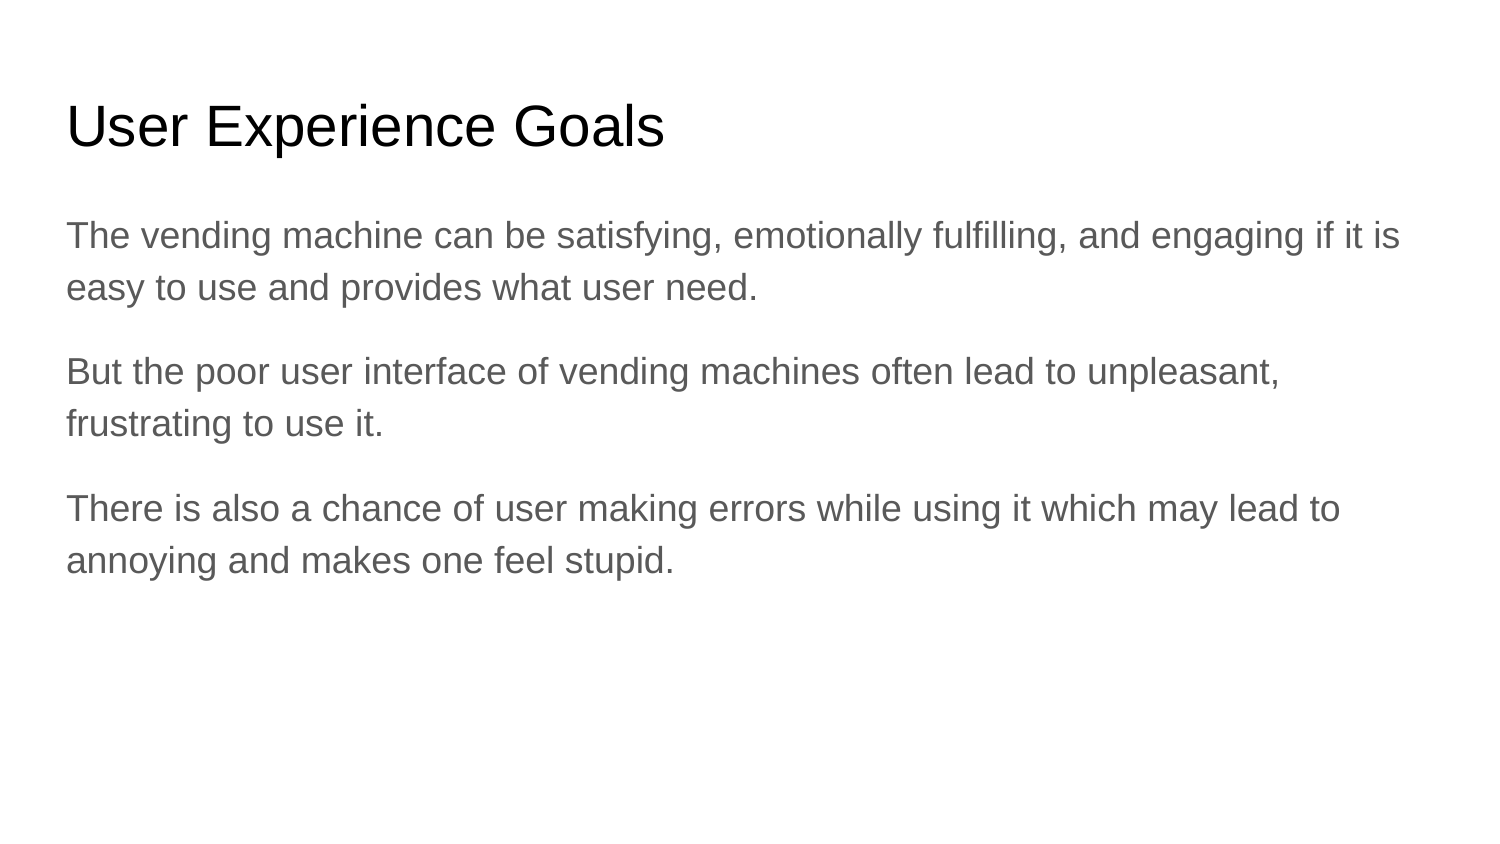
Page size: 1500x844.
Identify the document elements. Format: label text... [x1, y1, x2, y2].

list The vending machine can be satisfying, emotionally fulfilling, and engaging if it is easy to use and provides what user need. But the poor user interface of vending machines often lead to unpleasant, frustrating to use it. There is also a chance of user making errors while using it which may lead to annoying and makes one feel stupid. [51, 189, 1449, 750]
title User Experience Goals [51, 72, 1449, 167]
